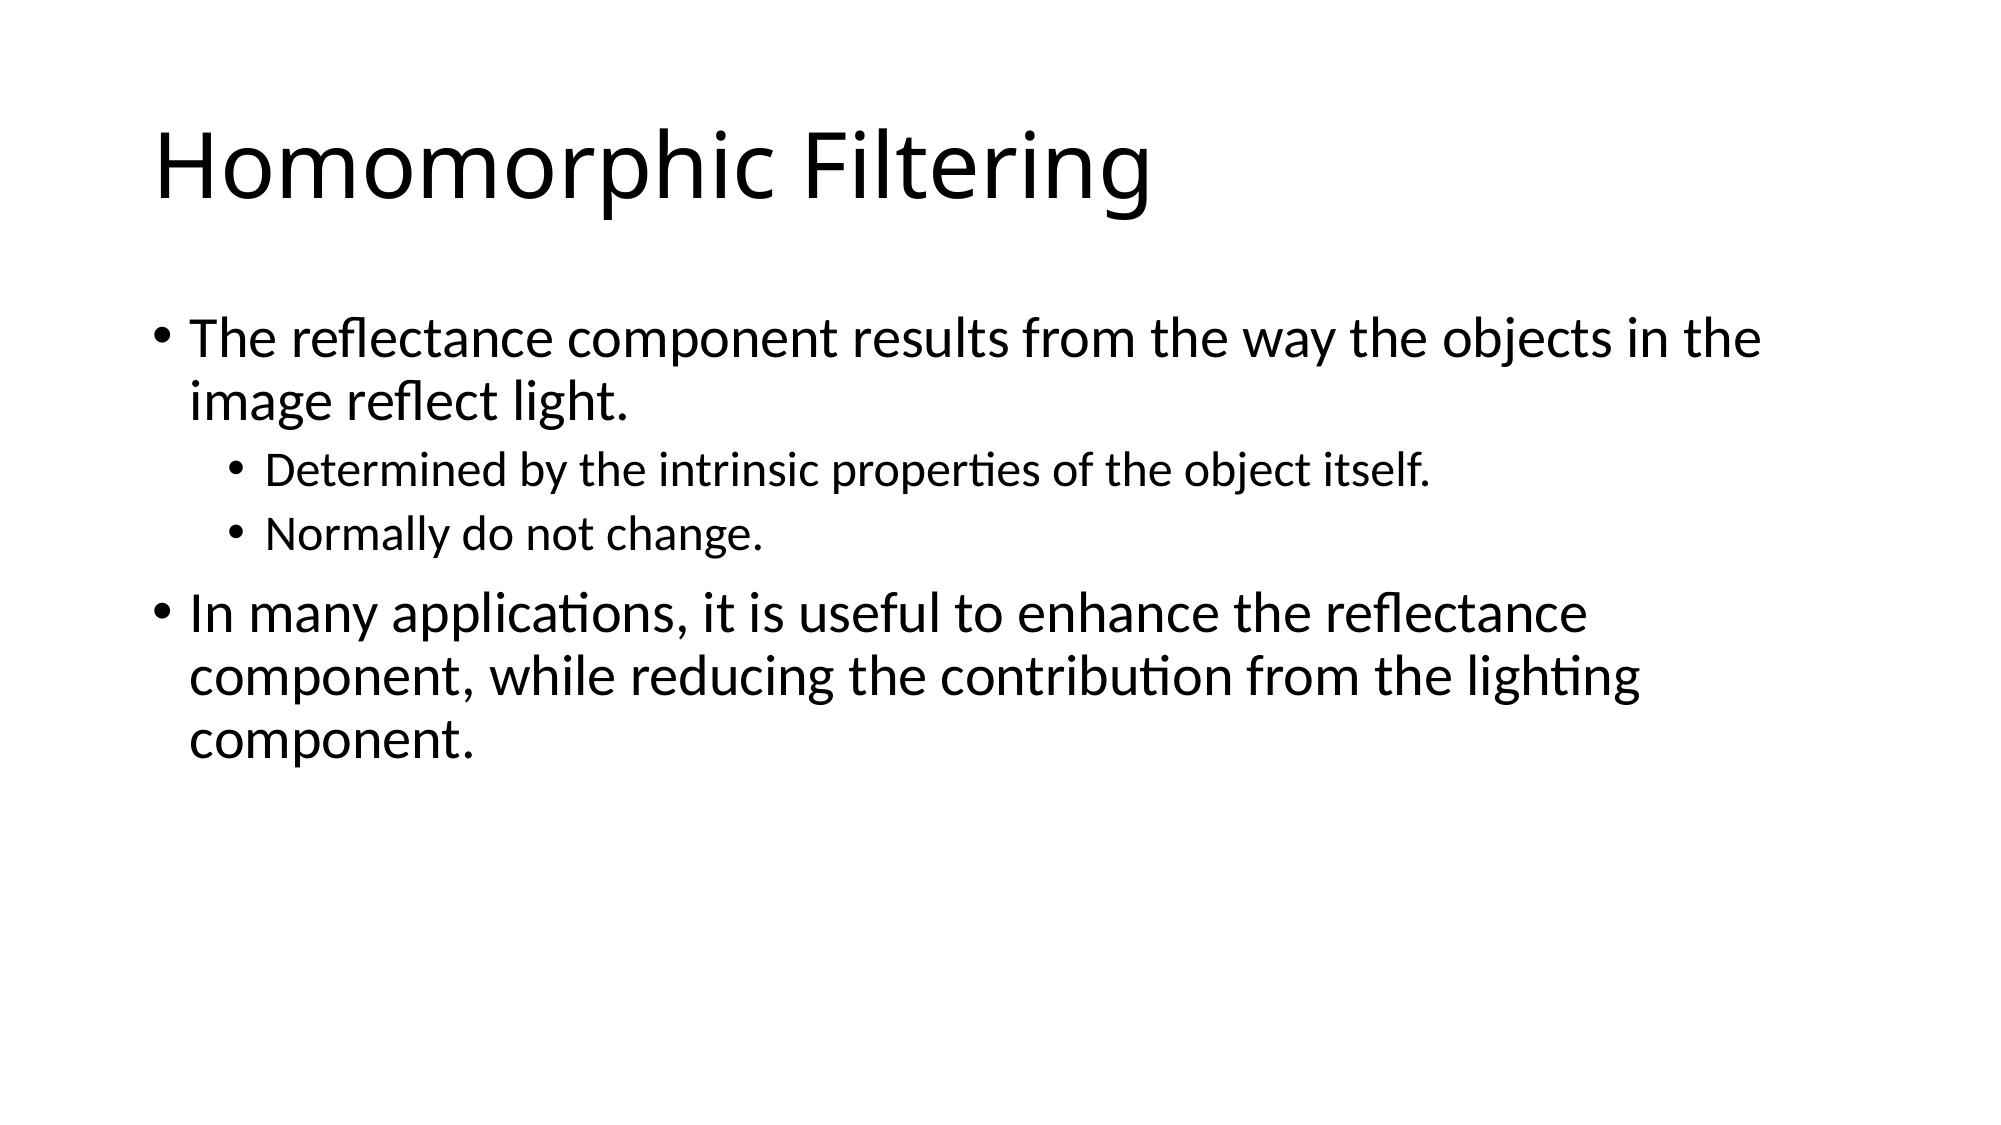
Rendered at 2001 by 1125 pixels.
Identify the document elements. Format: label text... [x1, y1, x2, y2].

title Homomorphic Filtering [137, 59, 1863, 278]
list The reflectance component results from the way the objects in the image reflect light. Determined by the intrinsic properties of the object itself. Normally do not change. In many applications, it is useful to enhance the reflectance component, while reducing the contribution from the lighting component. [137, 299, 1863, 1014]
